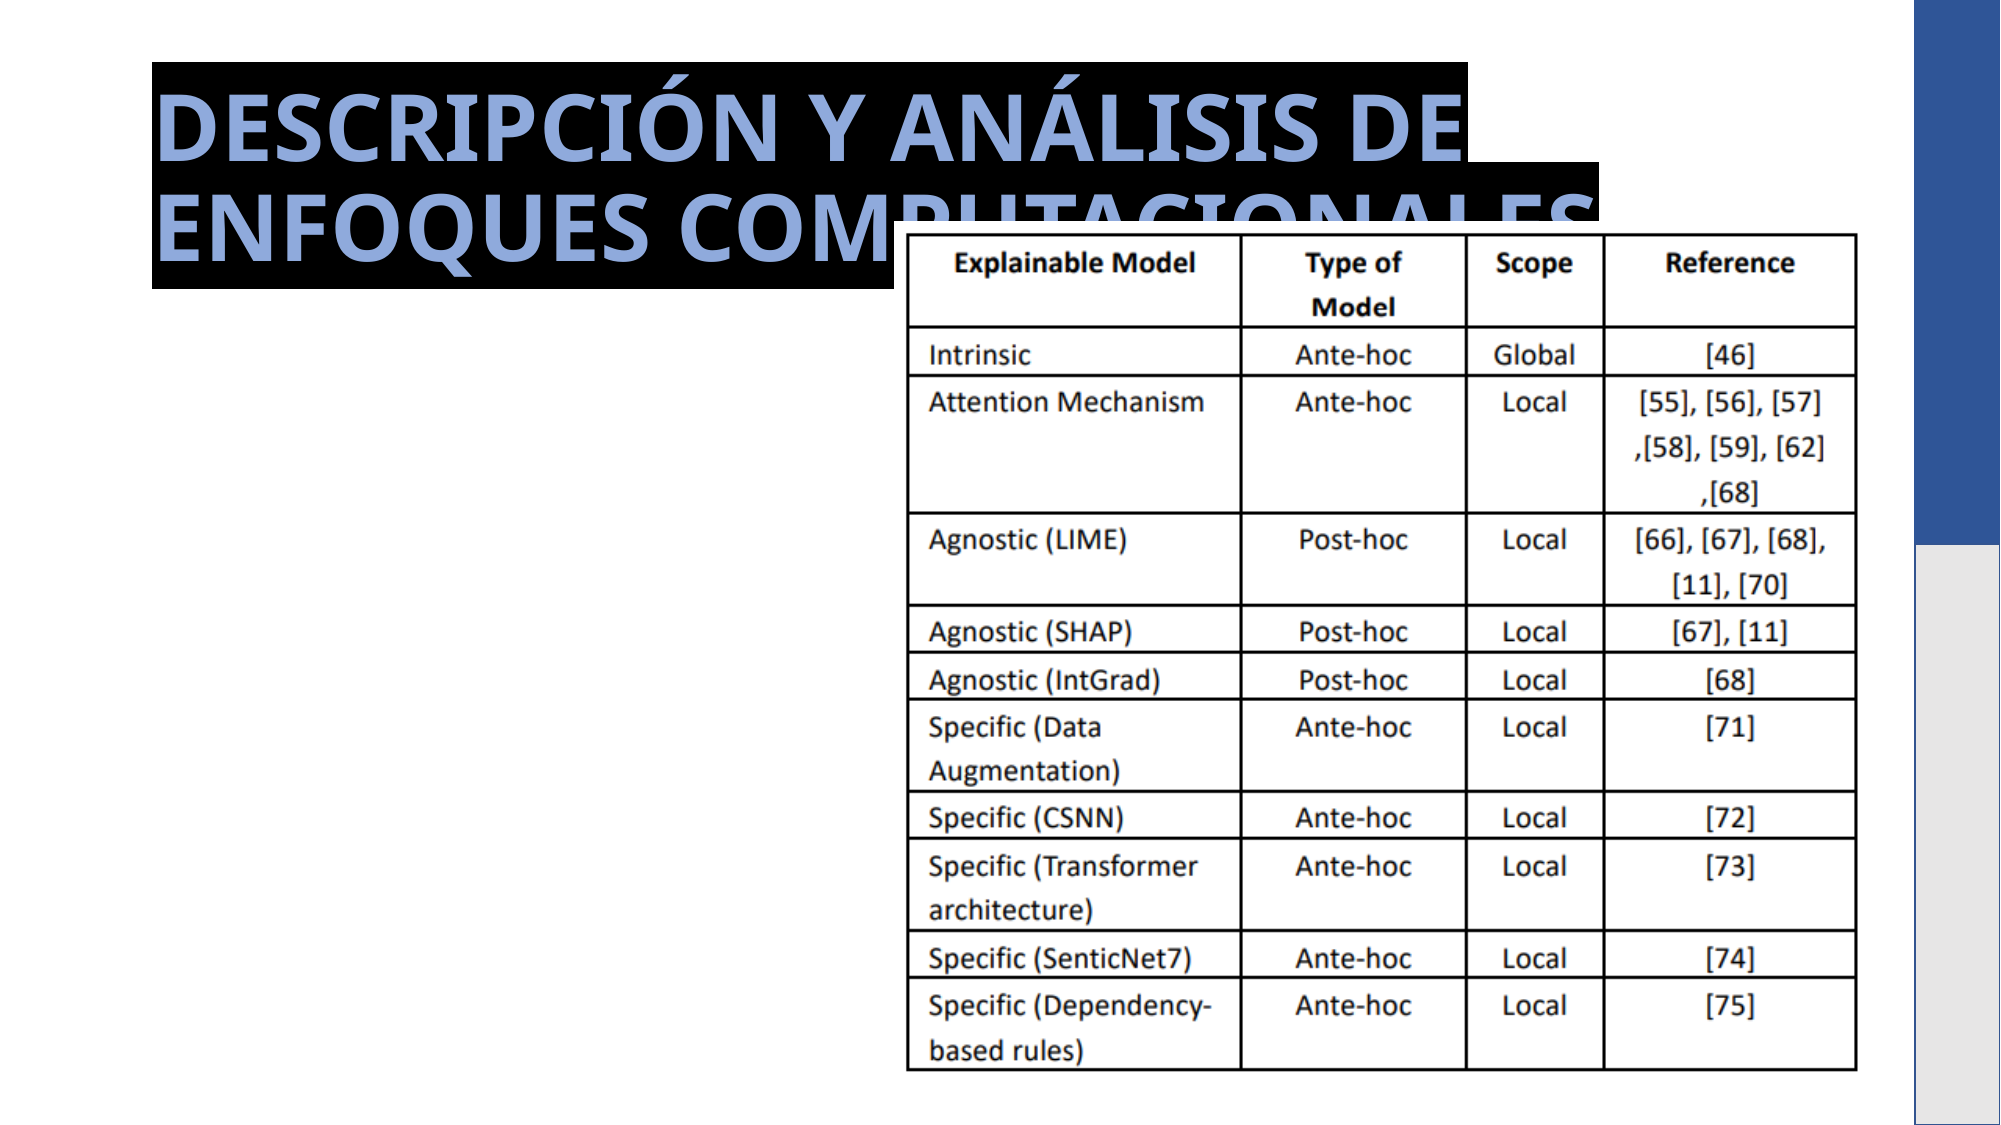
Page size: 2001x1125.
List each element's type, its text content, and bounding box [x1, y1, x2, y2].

title DESCRIPCIÓN Y ANÁLISIS DE ENFOQUES COMPUTACIONALES [137, 72, 1863, 290]
picture [894, 221, 1875, 1084]
text_box [1914, 0, 2000, 543]
text_box [1914, 543, 2000, 1125]
